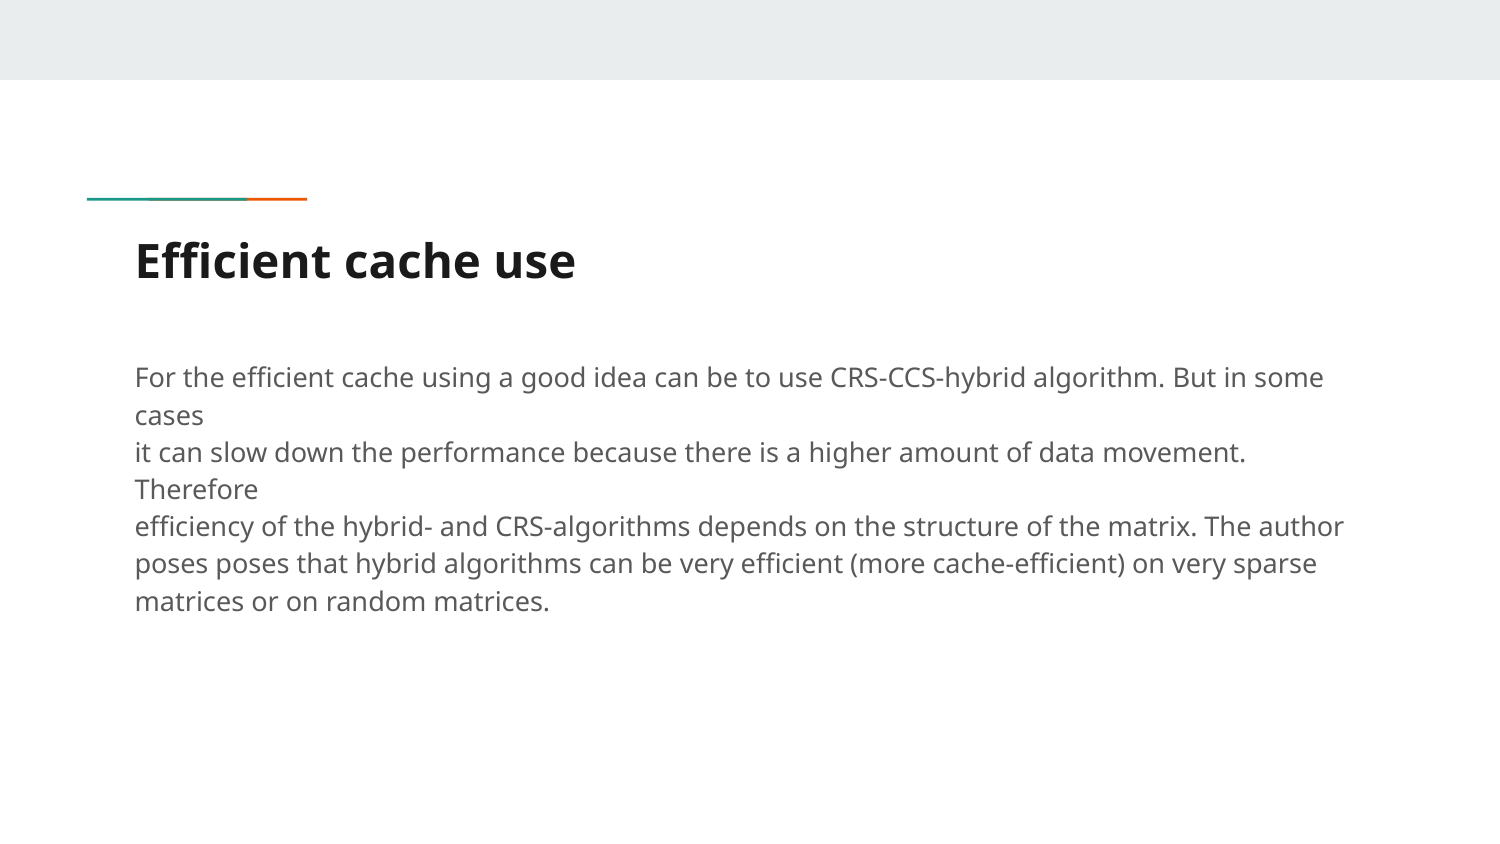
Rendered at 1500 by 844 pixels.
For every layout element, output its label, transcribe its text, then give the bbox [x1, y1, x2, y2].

title Efficient cache use [119, 216, 1381, 305]
list For the efficient cache using a good idea can be to use CRS-CCS-hybrid algorithm. But in some cases it can slow down the performance because there is a higher amount of data movement. Therefore efficiency of the hybrid- and CRS-algorithms depends on the structure of the matrix. The author poses poses that hybrid algorithms can be very efficient (more cache-efficient) on very sparse matrices or on random matrices. [119, 341, 1381, 712]
